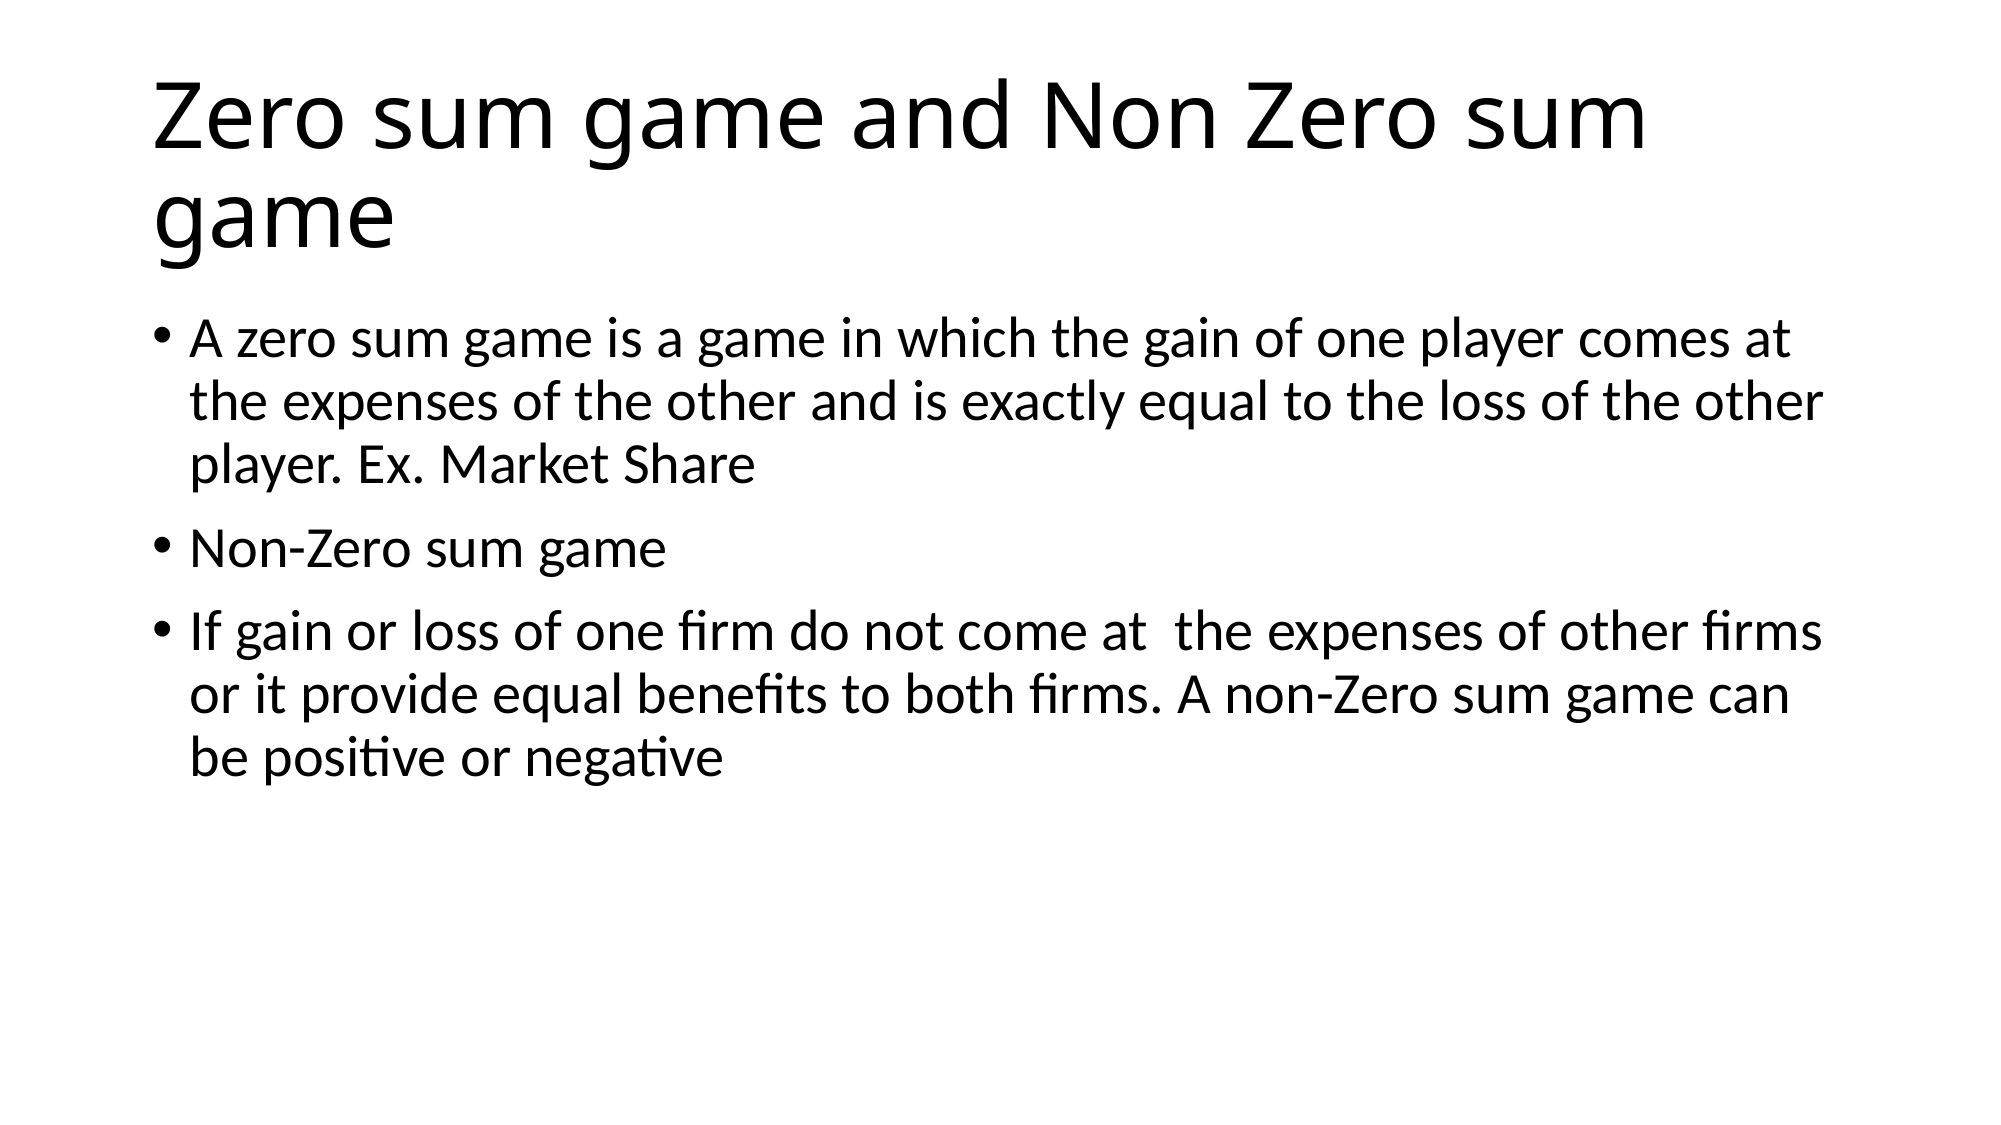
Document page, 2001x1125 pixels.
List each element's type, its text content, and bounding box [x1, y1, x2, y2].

title Zero sum game and Non Zero sum game [137, 59, 1863, 278]
list A zero sum game is a game in which the gain of one player comes at the expenses of the other and is exactly equal to the loss of the other player. Ex. Market Share Non-Zero sum game If gain or loss of one firm do not come at the expenses of other firms or it provide equal benefits to both firms. A non-Zero sum game can be positive or negative [137, 299, 1863, 1014]
